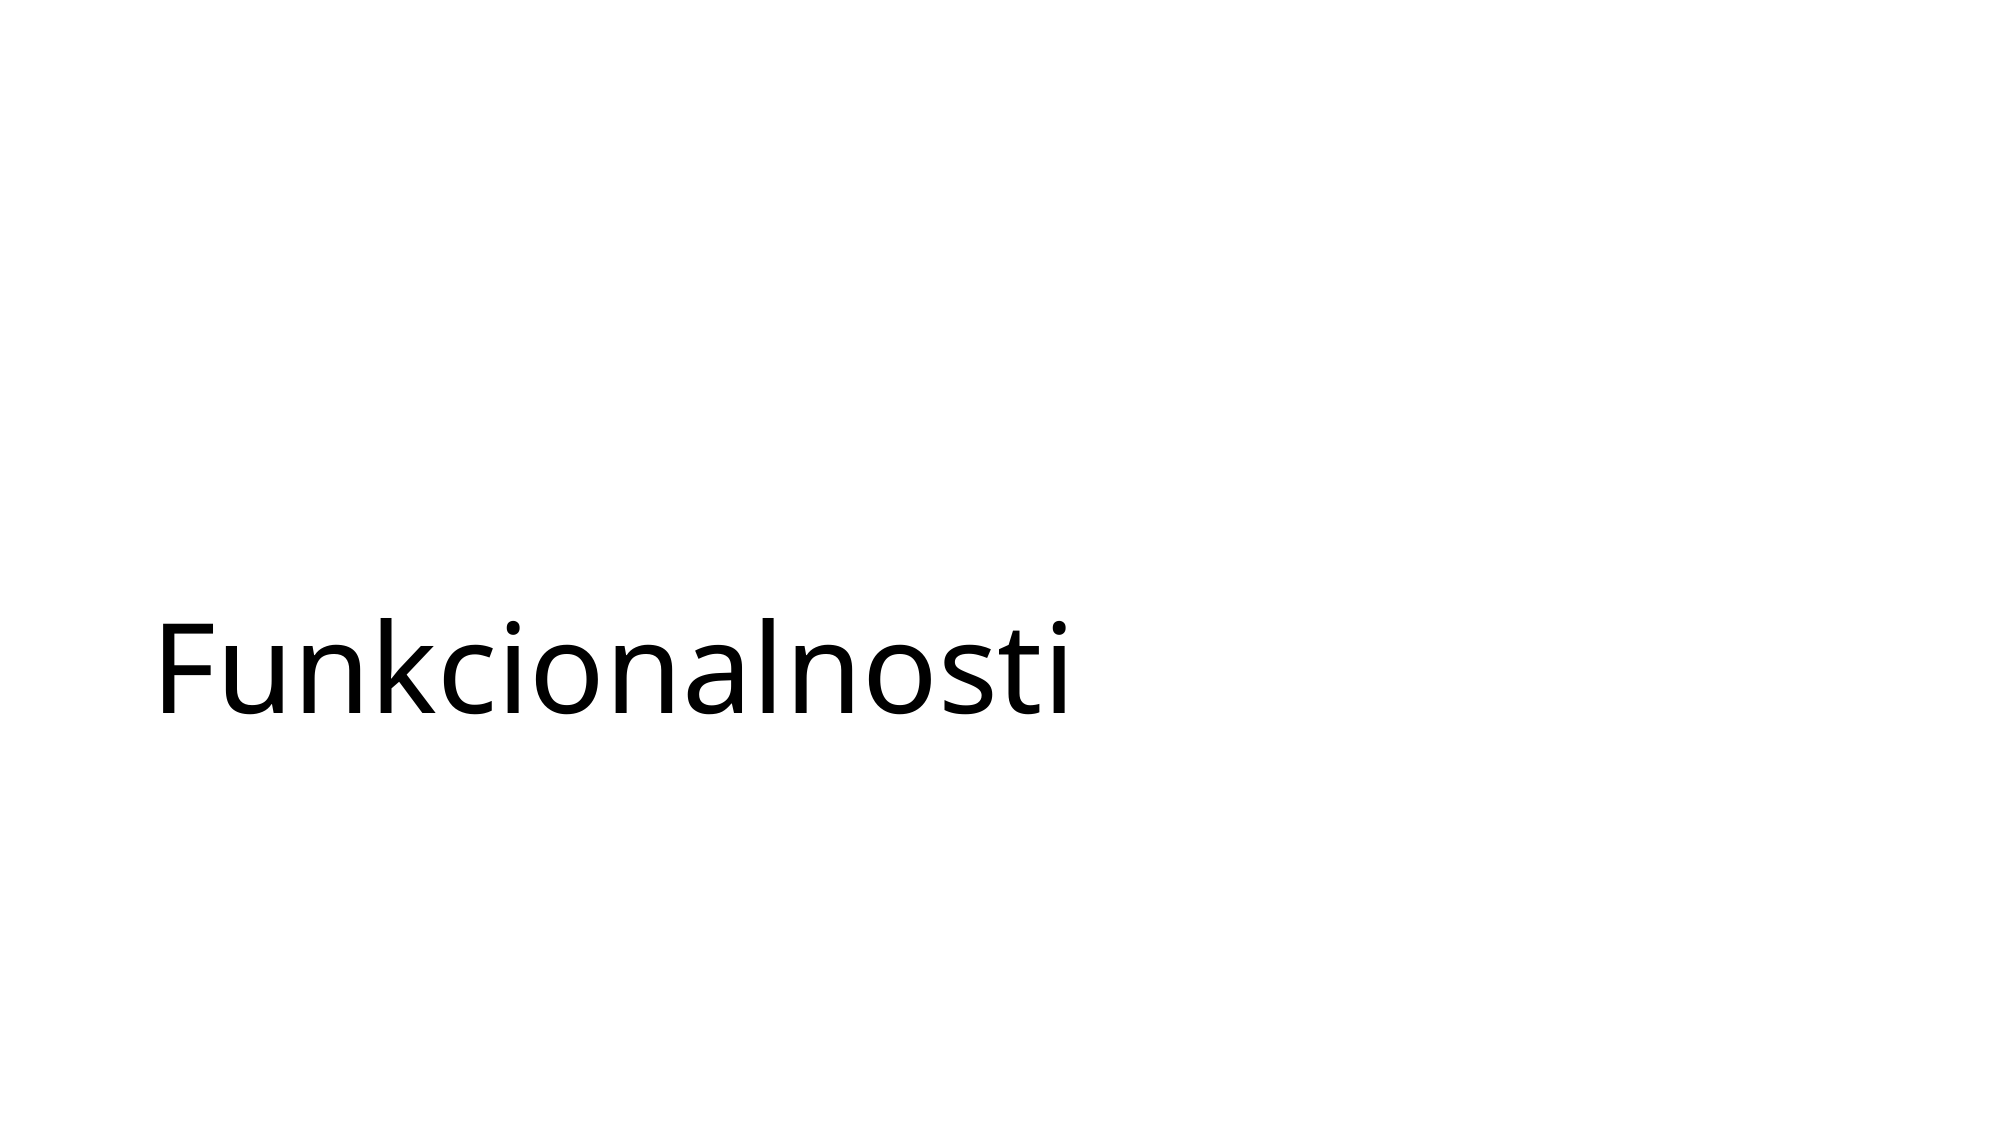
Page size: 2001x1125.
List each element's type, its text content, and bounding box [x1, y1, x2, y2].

title Funkcionalnosti [136, 280, 1862, 749]
